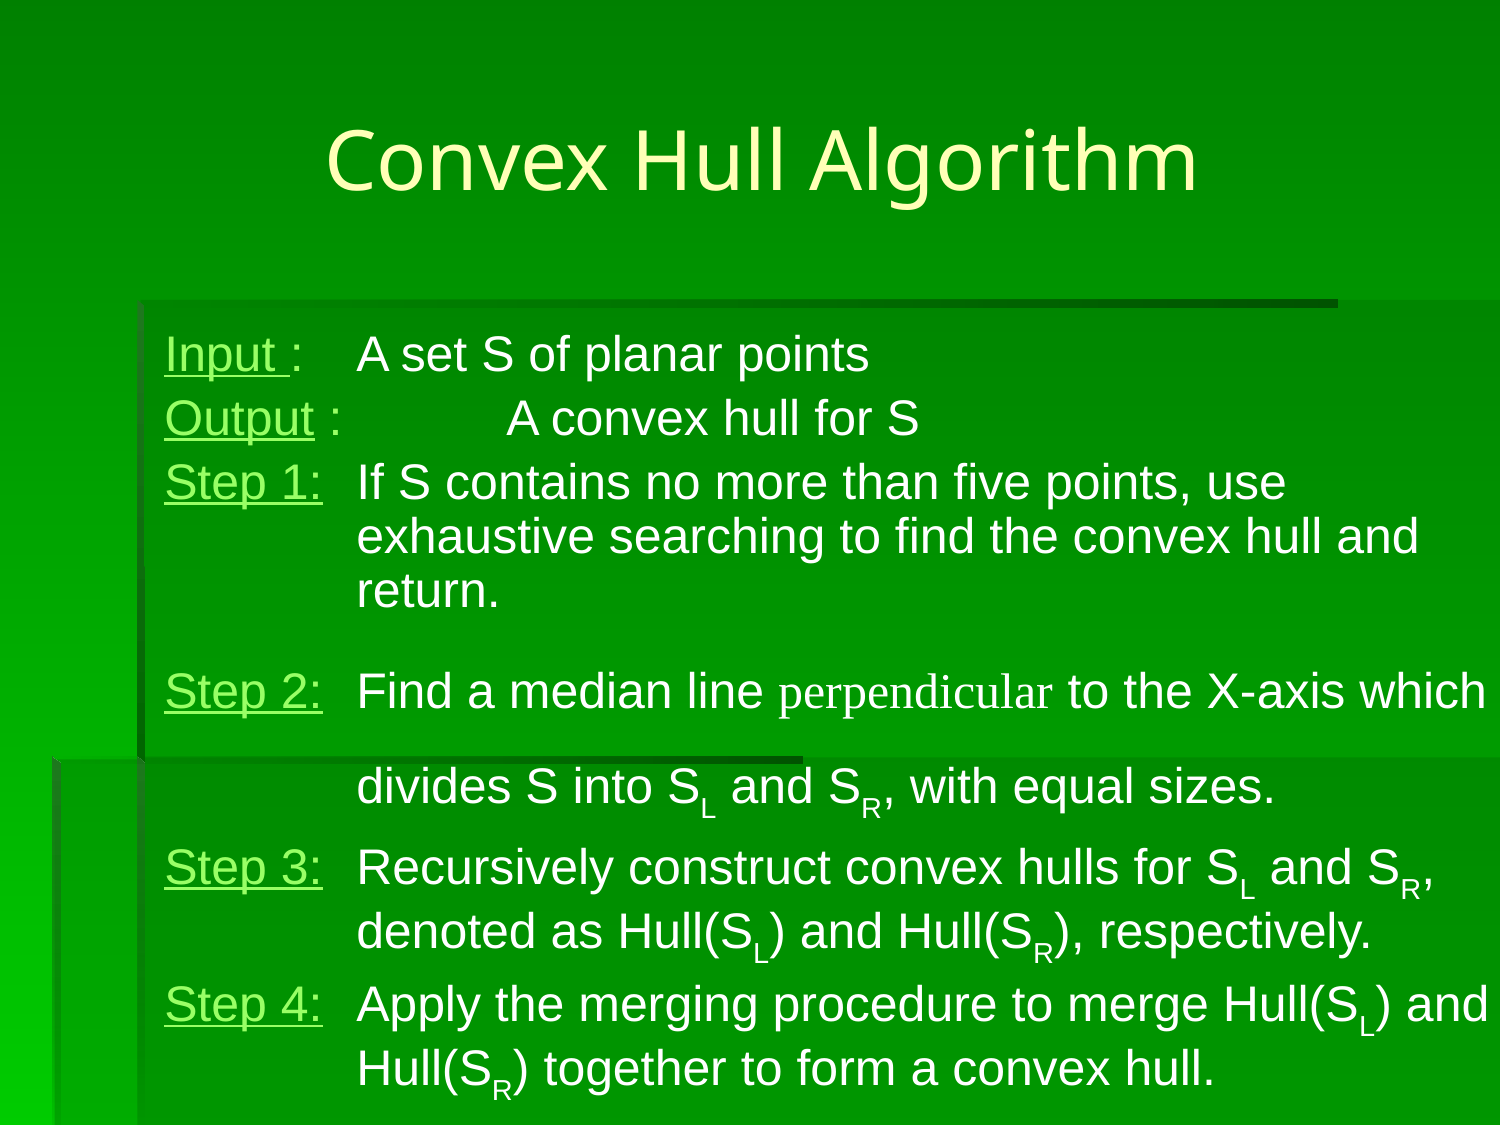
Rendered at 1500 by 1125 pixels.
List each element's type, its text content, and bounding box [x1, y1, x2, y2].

title Convex Hull Algorithm [75, 40, 1451, 275]
list Input : A set S of planar points Output : A convex hull for S Step 1: If S contains no more than five points, use exhaustive searching to find the convex hull and return. Step 2: Find a median line perpendicular to the X-axis which divides S into SL and SR, with equal sizes. Step 3: Recursively construct convex hulls for SL and SR, denoted as Hull(SL) and Hull(SR), respectively. Step 4: Apply the merging procedure to merge Hull(SL) and Hull(SR) together to form a convex hull. [149, 320, 1500, 1098]
